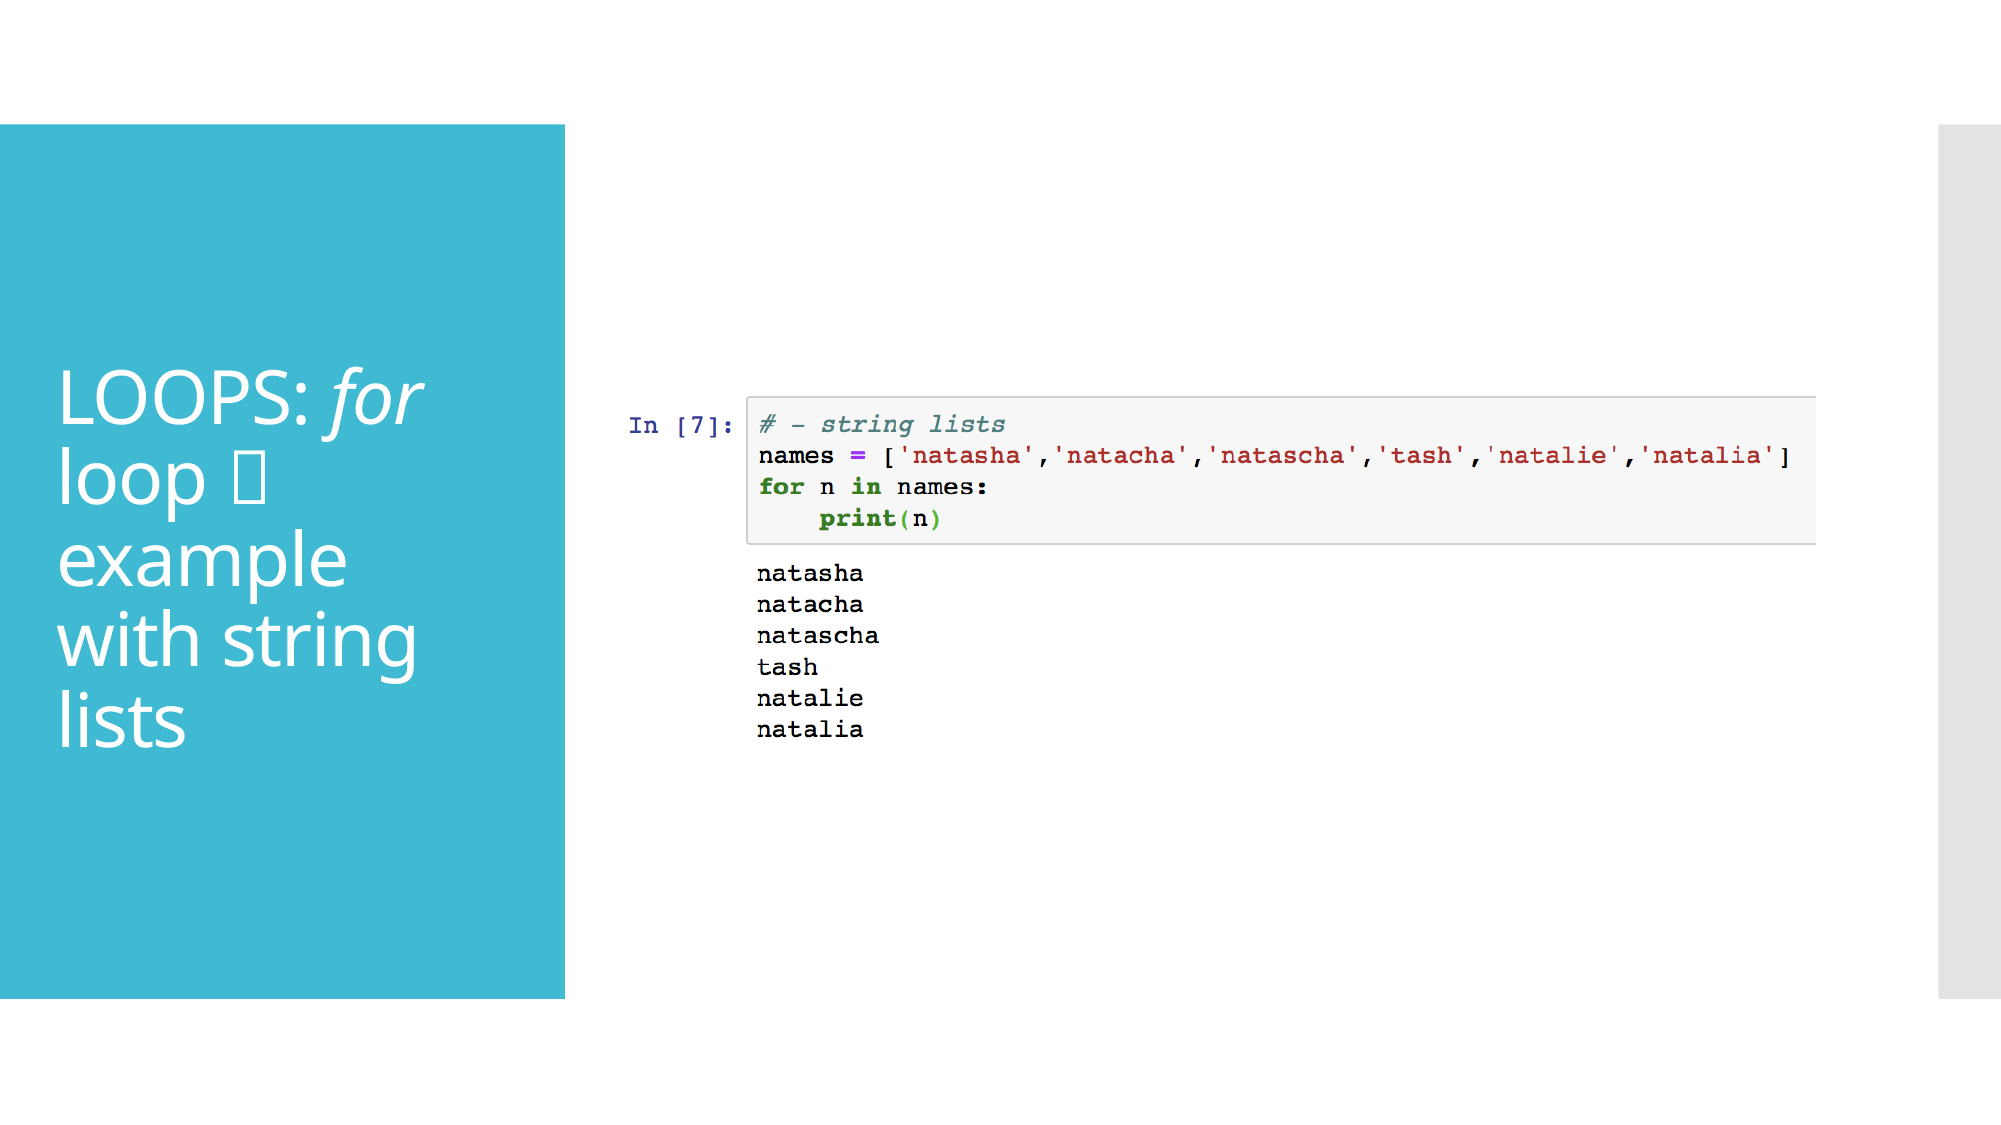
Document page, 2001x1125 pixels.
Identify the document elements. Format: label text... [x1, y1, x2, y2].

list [615, 368, 1816, 755]
title LOOPS: for loop  example with string lists [41, 184, 525, 940]
